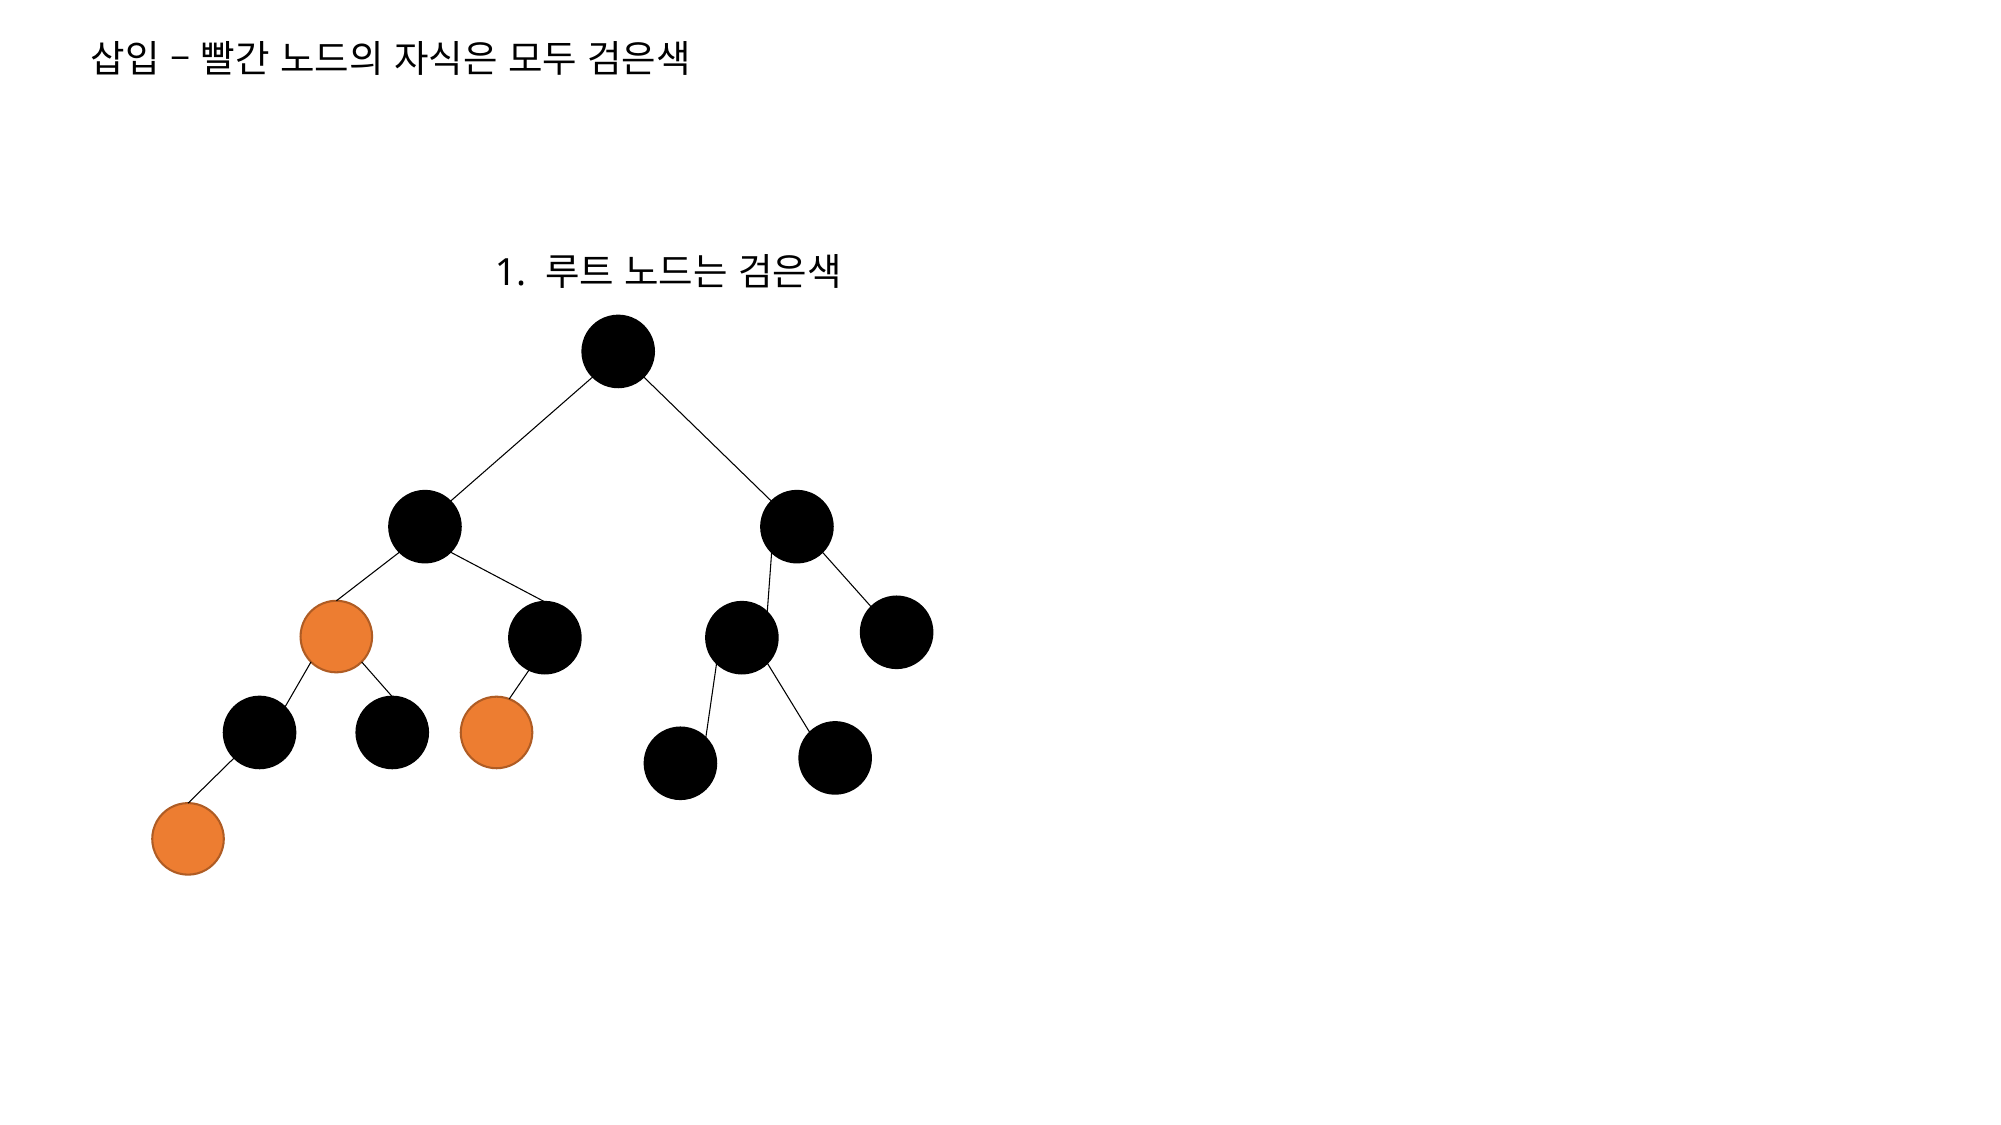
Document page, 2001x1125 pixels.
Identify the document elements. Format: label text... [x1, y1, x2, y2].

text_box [450, 552, 545, 602]
text_box [151, 802, 225, 876]
text_box [355, 695, 430, 770]
text_box 삽입 – 빨간 노드의 자식은 모두 검은색 [75, 27, 707, 88]
text_box [459, 695, 534, 770]
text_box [822, 551, 872, 608]
text_box [222, 695, 297, 770]
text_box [361, 661, 393, 697]
text_box 1. 루트 노드는 검은색 [480, 240, 858, 301]
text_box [188, 757, 235, 804]
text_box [284, 661, 312, 708]
text_box [760, 489, 834, 564]
text_box [508, 600, 582, 675]
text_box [450, 376, 593, 502]
text_box [859, 595, 934, 670]
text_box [705, 662, 717, 738]
text_box [299, 599, 374, 674]
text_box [767, 552, 772, 613]
text_box [388, 489, 462, 564]
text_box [509, 665, 533, 700]
text_box [643, 726, 718, 801]
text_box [643, 376, 772, 502]
text_box [705, 600, 779, 675]
text_box [798, 721, 872, 795]
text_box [336, 552, 400, 601]
text_box [581, 314, 656, 389]
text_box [767, 662, 810, 733]
